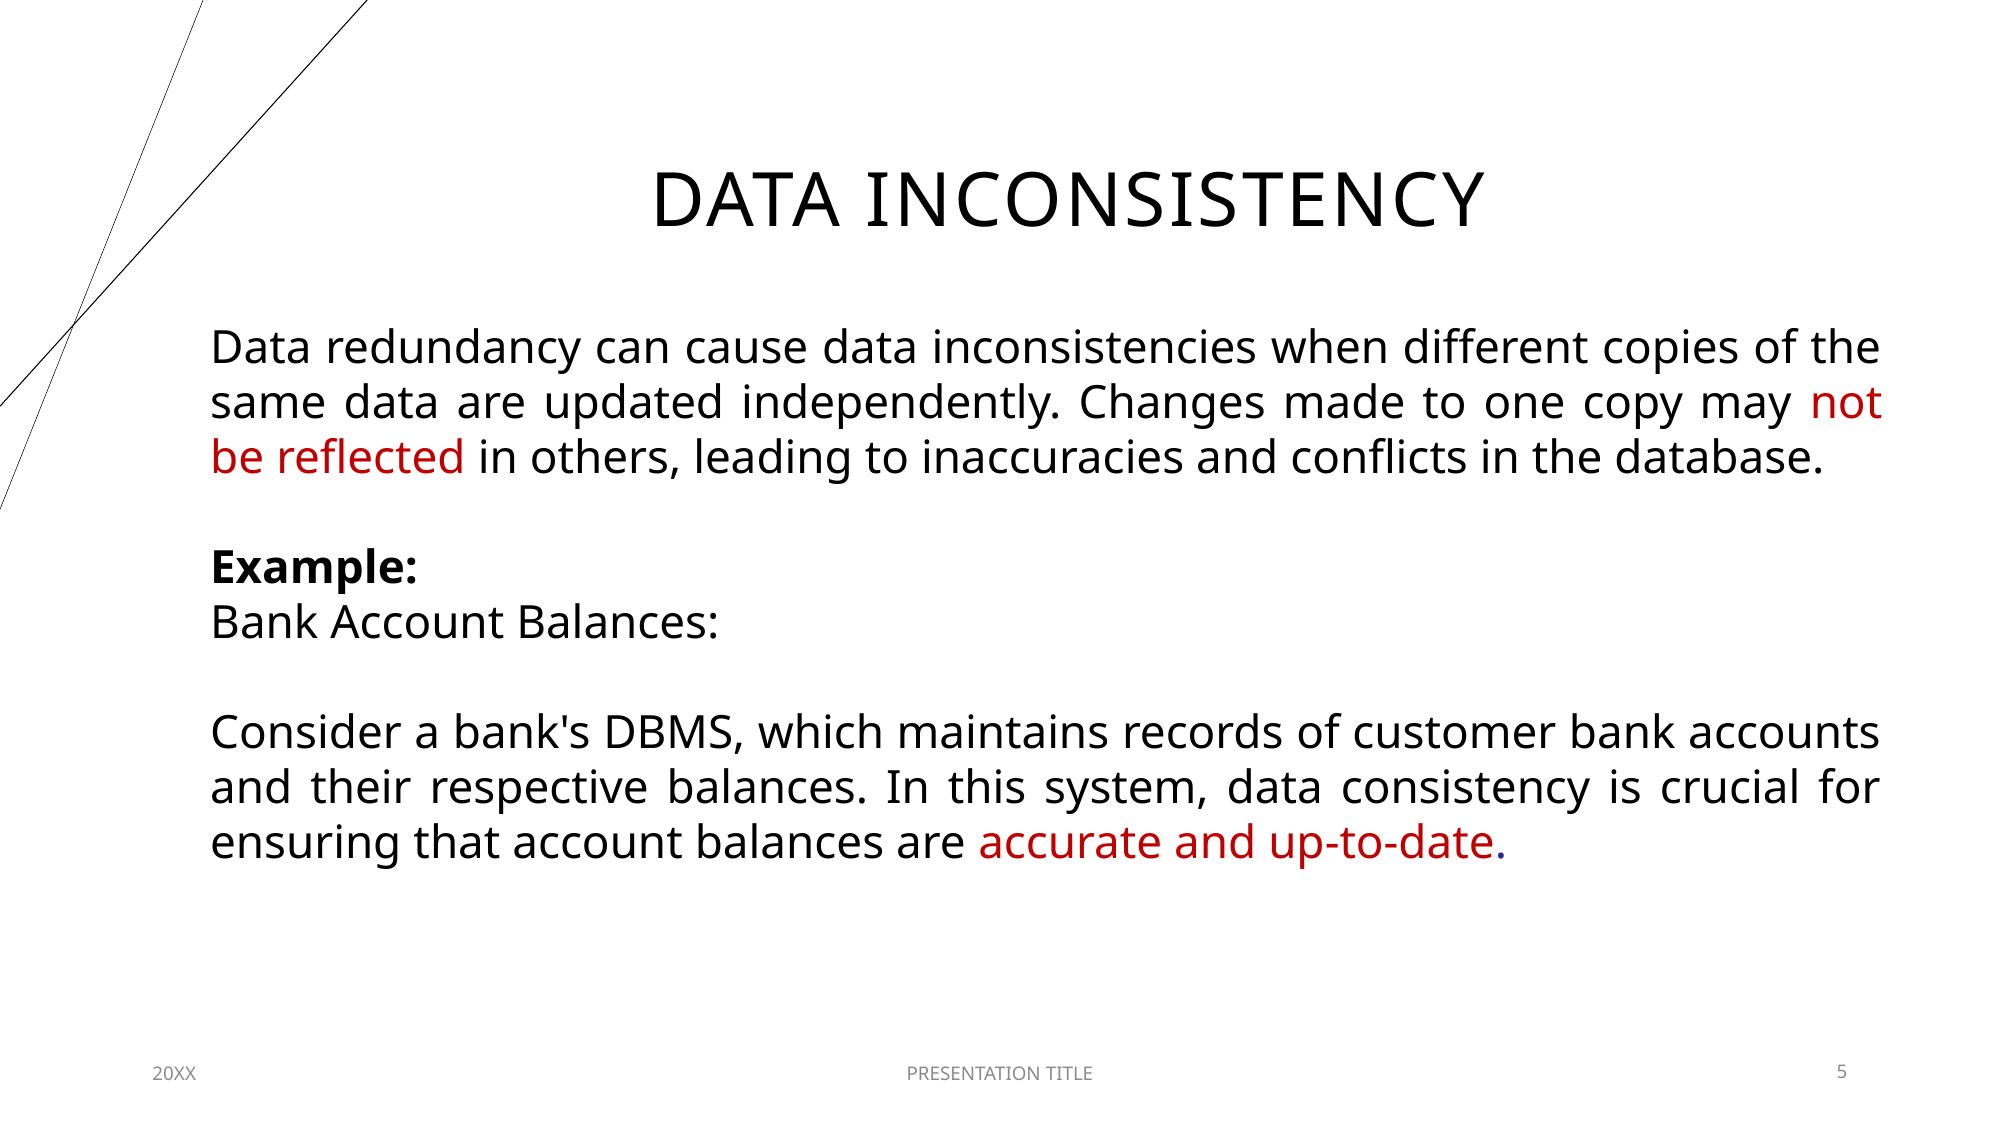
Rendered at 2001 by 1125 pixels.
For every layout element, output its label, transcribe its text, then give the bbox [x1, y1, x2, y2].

title Data Inconsistency [241, 93, 1624, 310]
slide_number 5 [1412, 1042, 1863, 1103]
footer PRESENTATION TITLE [662, 1042, 1338, 1103]
text_box Data redundancy can cause data inconsistencies when different copies of the same data are updated independently. Changes made to one copy may not be reflected in others, leading to inaccuracies and conflicts in the database. Example: Bank Account Balances: Consider a bank's DBMS, which maintains records of customer bank accounts and their respective balances. In this system, data consistency is crucial for ensuring that account balances are accurate and up-to-date. [195, 310, 1897, 986]
slide_number 20XX [137, 1042, 588, 1103]
